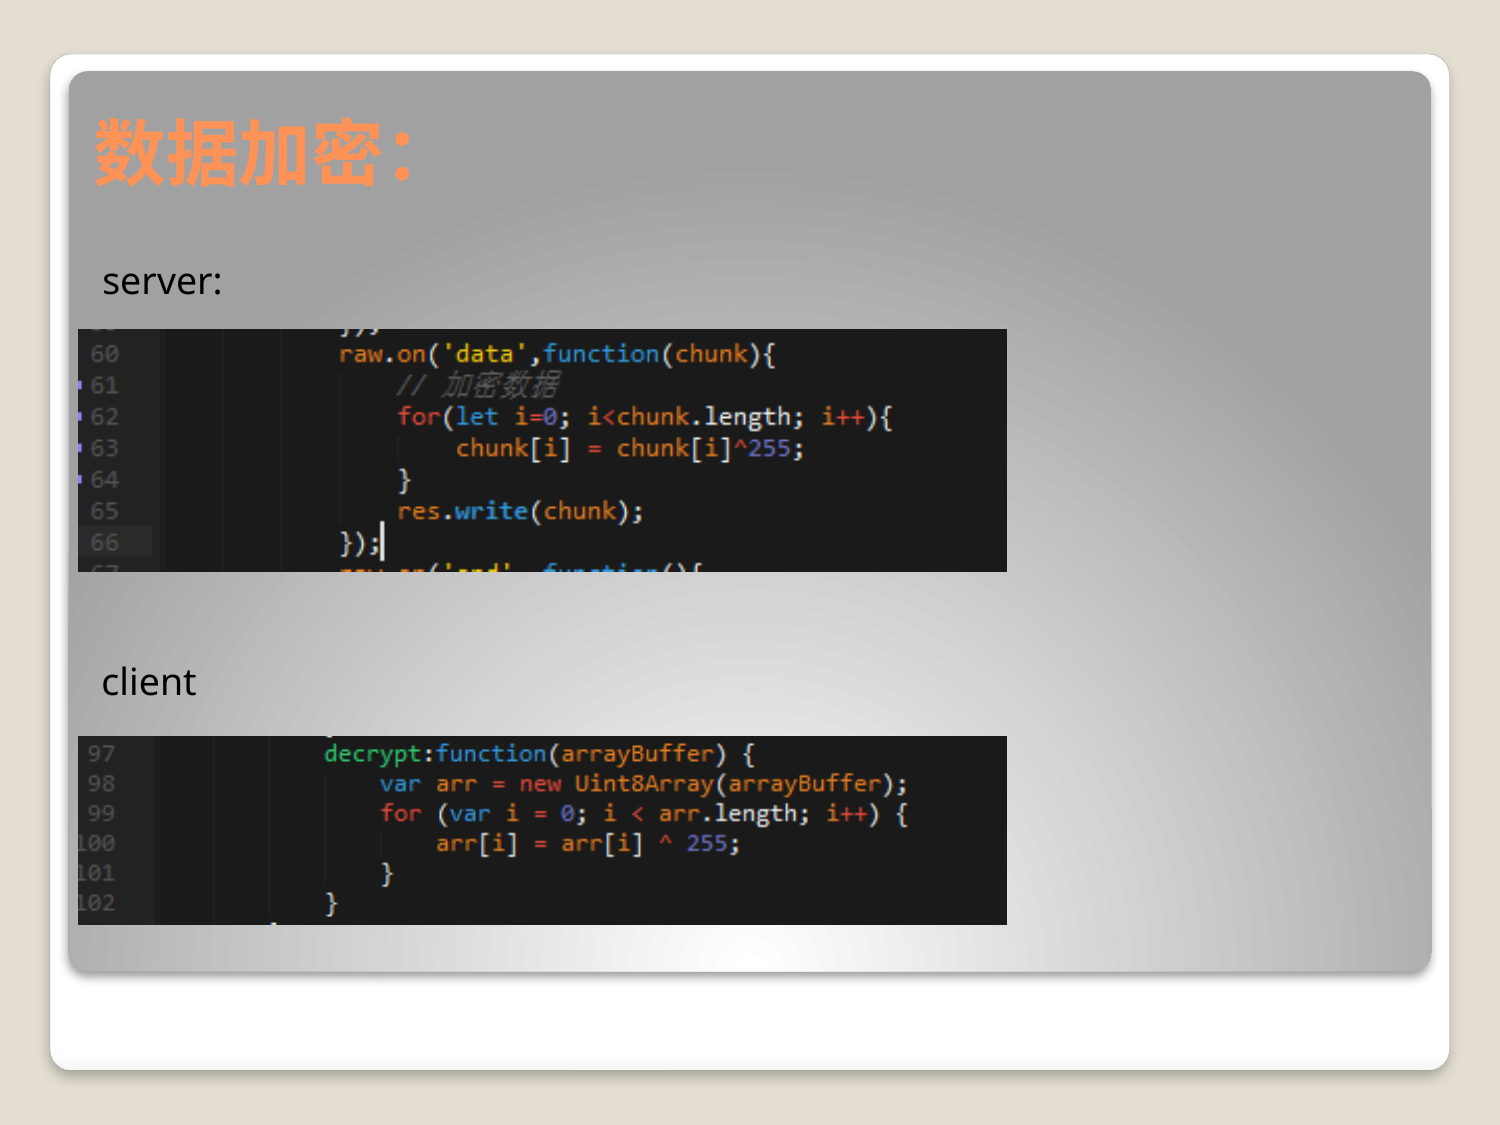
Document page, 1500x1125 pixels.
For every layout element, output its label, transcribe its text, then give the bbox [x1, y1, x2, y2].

text_box client [86, 650, 656, 710]
title 数据加密： [78, 99, 1422, 203]
text_box server: [87, 249, 715, 310]
picture [77, 329, 1007, 573]
picture [78, 735, 1007, 926]
